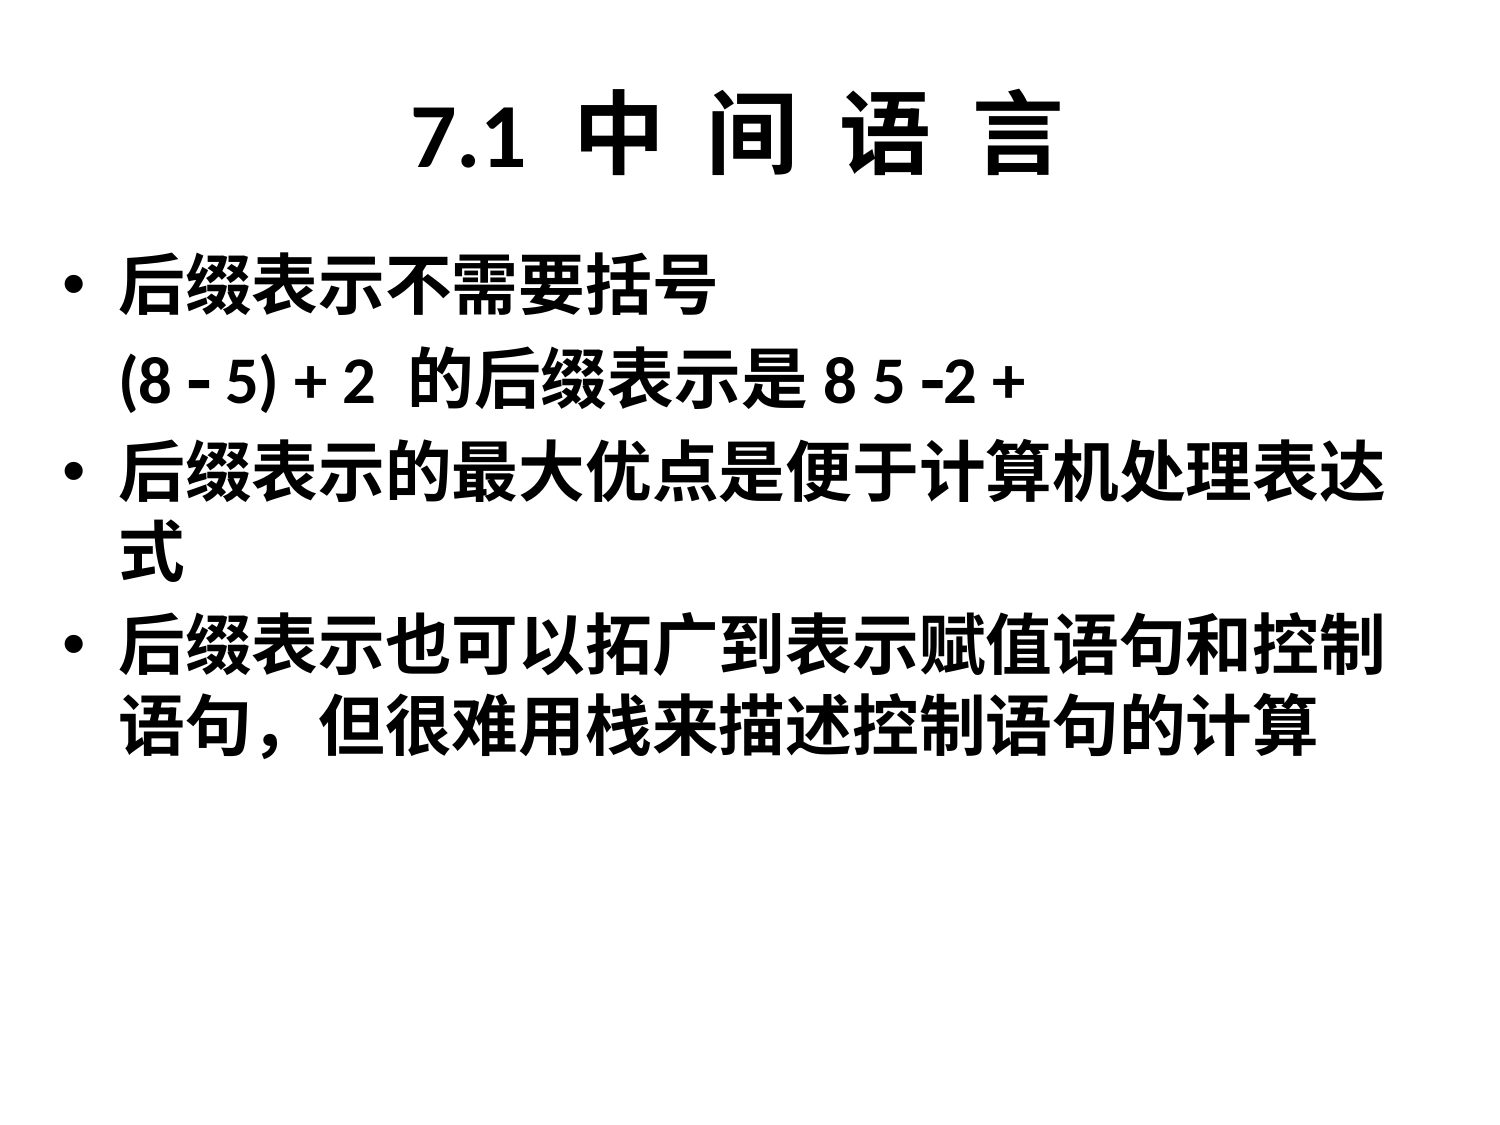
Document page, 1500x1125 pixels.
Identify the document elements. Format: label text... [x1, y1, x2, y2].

title 7.1 中 间 语 言 [99, 37, 1375, 225]
list 后缀表示不需要括号 (8  5) + 2 的后缀表示是8 5 2 + 后缀表示的最大优点是便于计算机处理表达式 后缀表示也可以拓广到表示赋值语句和控制语句，但很难用栈来描述控制语句的计算 [47, 235, 1452, 1063]
